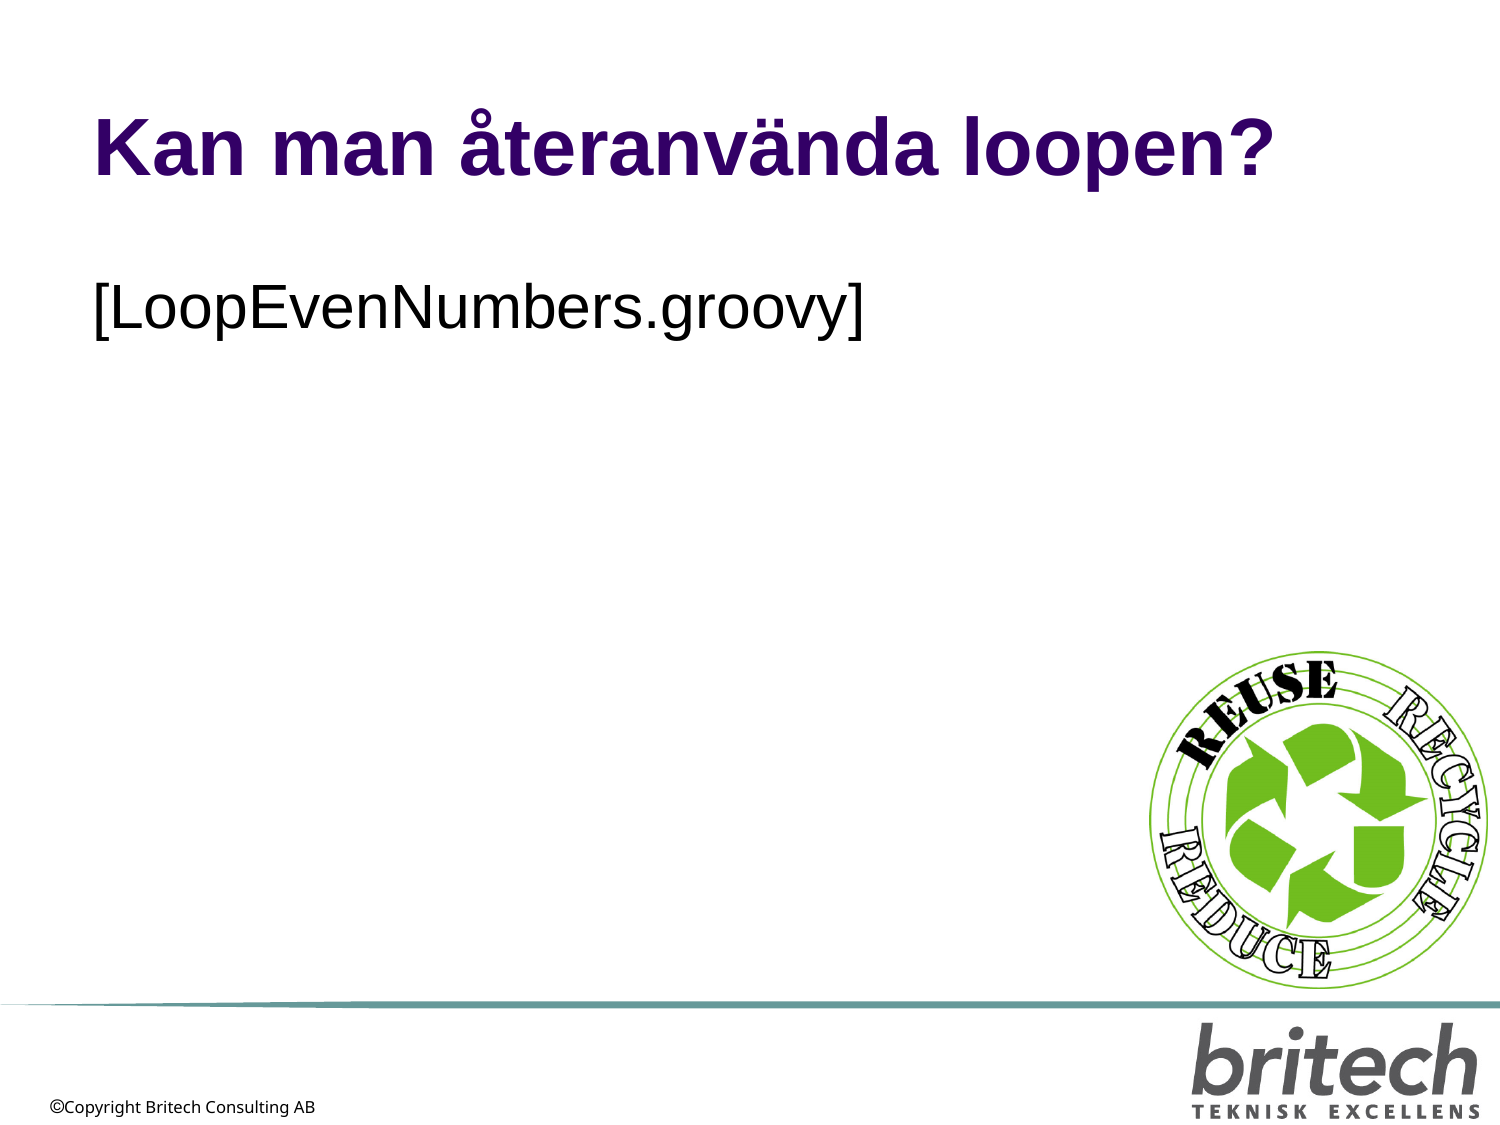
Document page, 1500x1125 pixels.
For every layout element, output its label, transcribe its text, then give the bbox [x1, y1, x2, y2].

picture [1149, 651, 1488, 990]
title Kan man återanvända loopen? [78, 57, 1317, 200]
list [LoopEvenNumbers.groovy] [76, 258, 1428, 988]
picture [1170, 1012, 1500, 1125]
